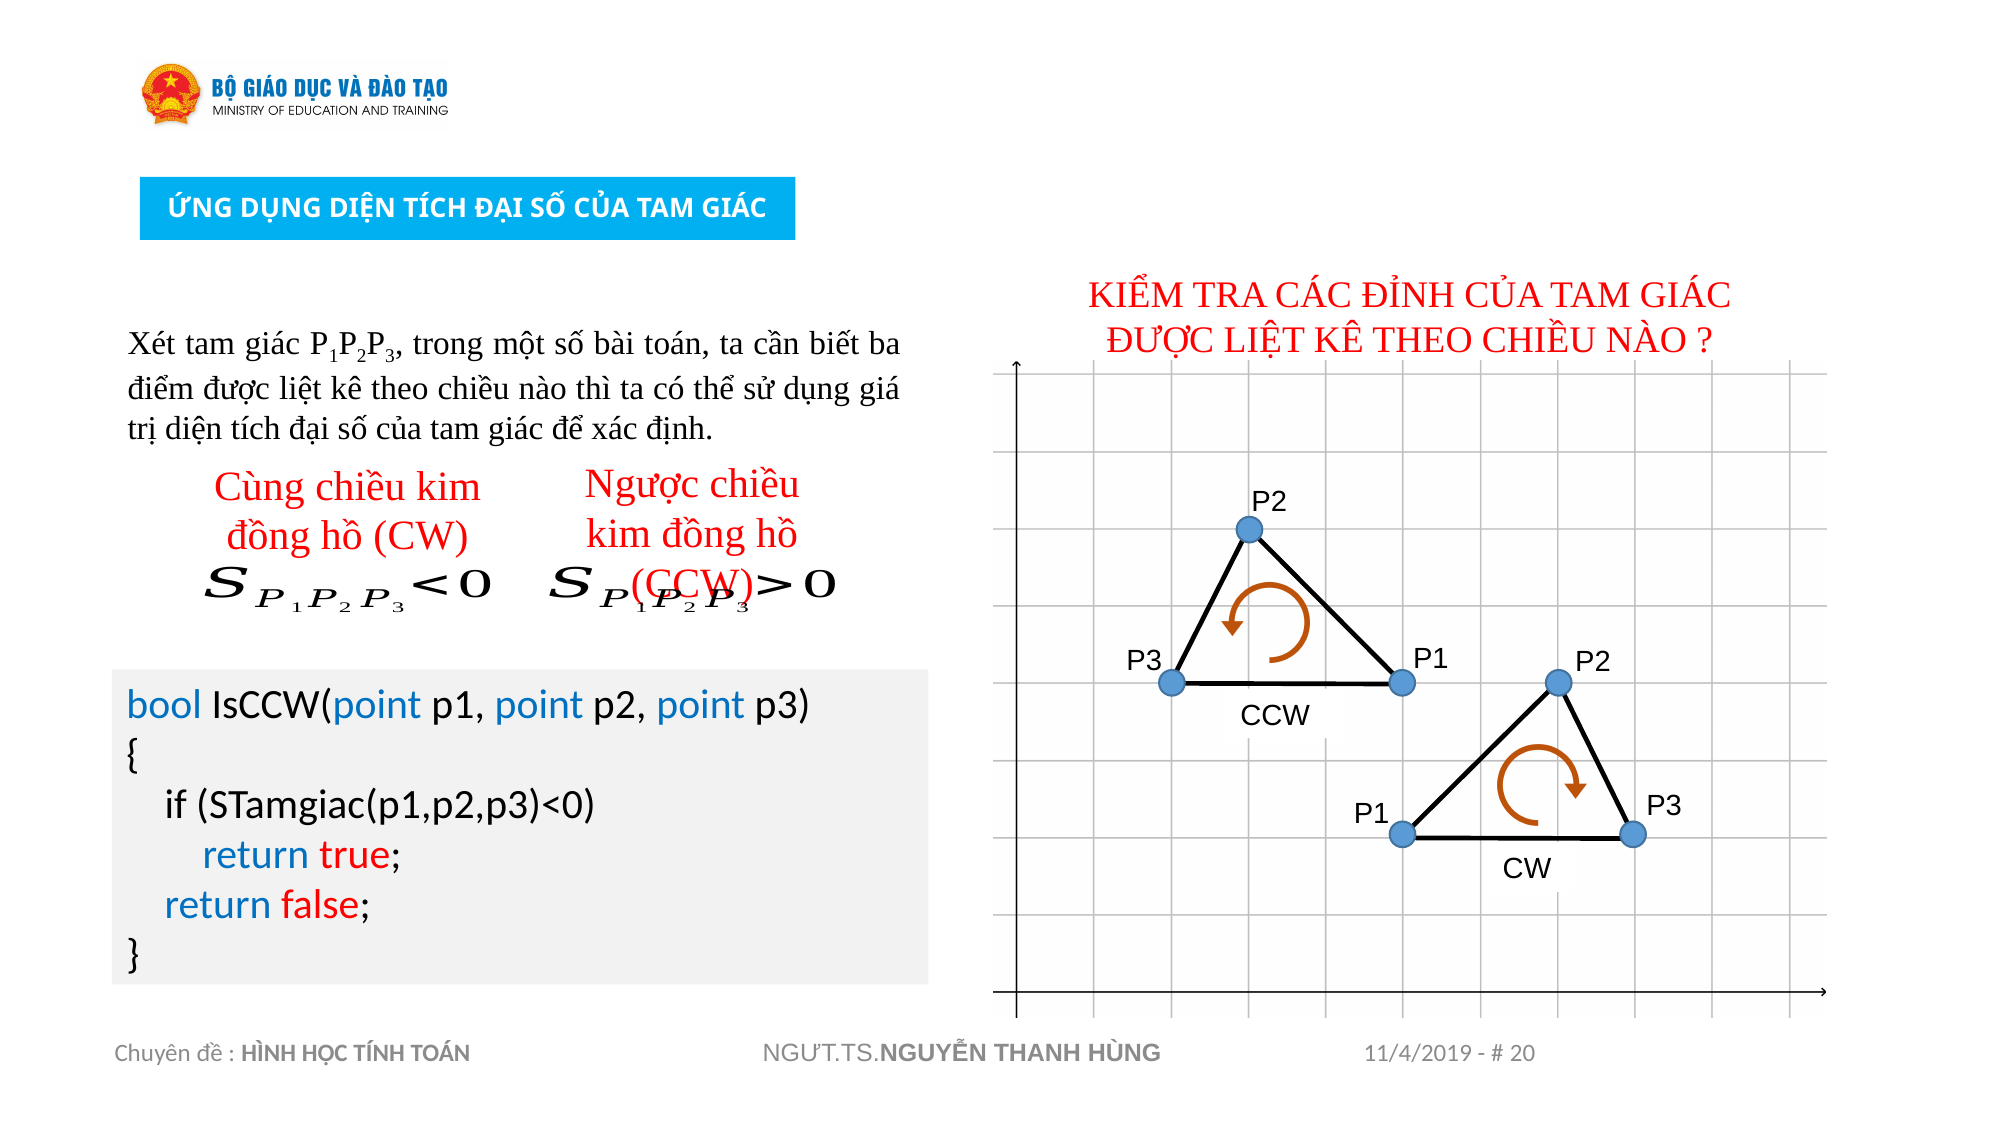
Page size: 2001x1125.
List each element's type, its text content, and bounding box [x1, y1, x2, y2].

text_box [993, 360, 1827, 1018]
text_box bool IsCCW(point p1, point p2, point p3) { if (STamgiac(p1,p2,p3)<0) return true; return false; } [111, 669, 929, 985]
picture [1497, 740, 1587, 830]
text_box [202, 455, 838, 617]
text_box Xét tam giác P1P2P3, trong một số bài toán, ta cần biết ba điểm được liệt kê theo chiều nào thì ta có thể sử dụng giá trị diện tích đại số của tam giác để xác định. [127, 320, 902, 446]
text_box KIỂM TRA CÁC ĐỈNH CỦA TAM GIÁC ĐƯỢC LIỆT KÊ THEO CHIỀU NÀO ? [1047, 269, 1773, 360]
title ỨNG DỤNG DIỆN TÍCH ĐẠI SỐ CỦA TAM GIÁC [139, 176, 796, 240]
picture [1221, 578, 1310, 667]
picture [137, 59, 448, 131]
